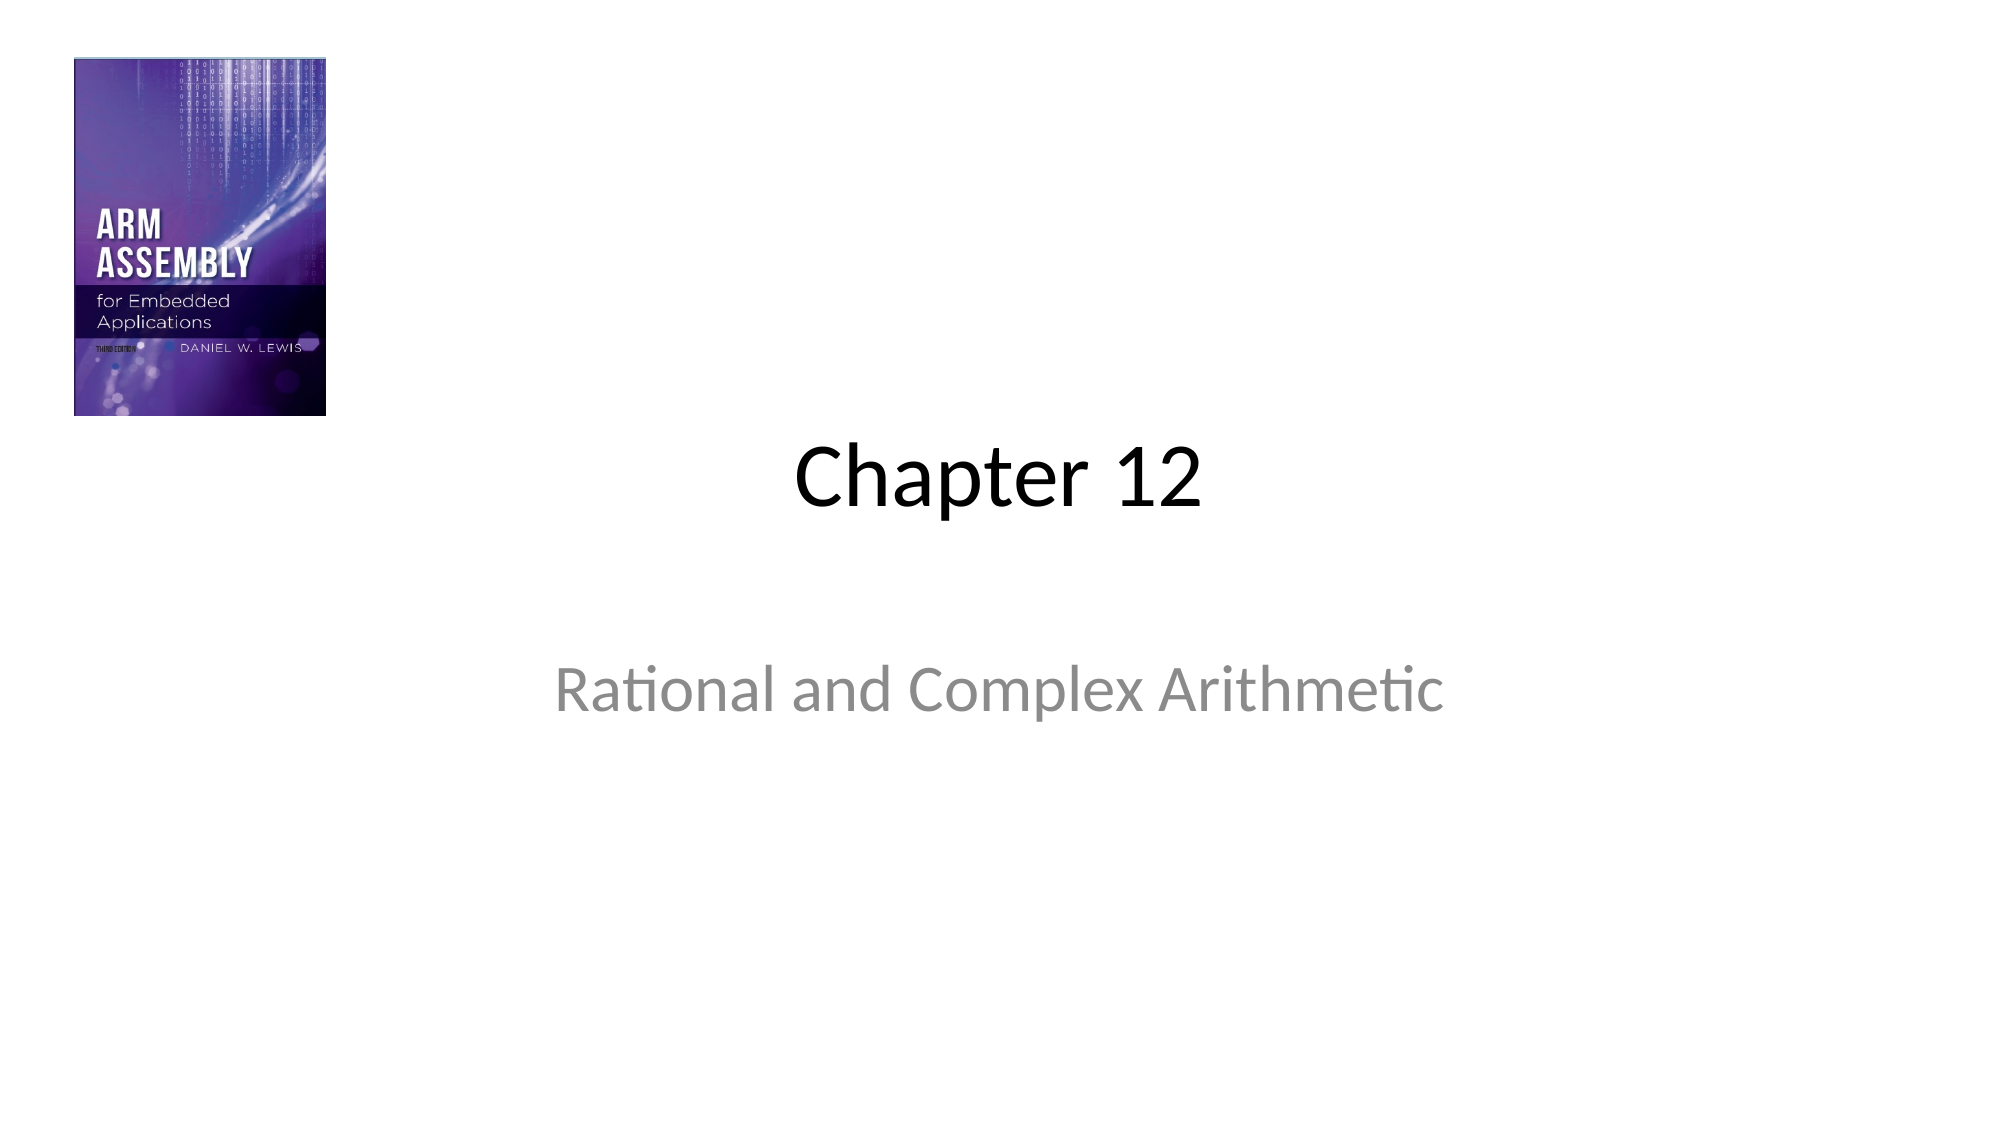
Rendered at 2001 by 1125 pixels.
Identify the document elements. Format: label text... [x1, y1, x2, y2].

title Chapter 12 [150, 349, 1850, 591]
subtitle Rational and Complex Arithmetic [300, 637, 1700, 925]
picture [74, 57, 326, 416]
